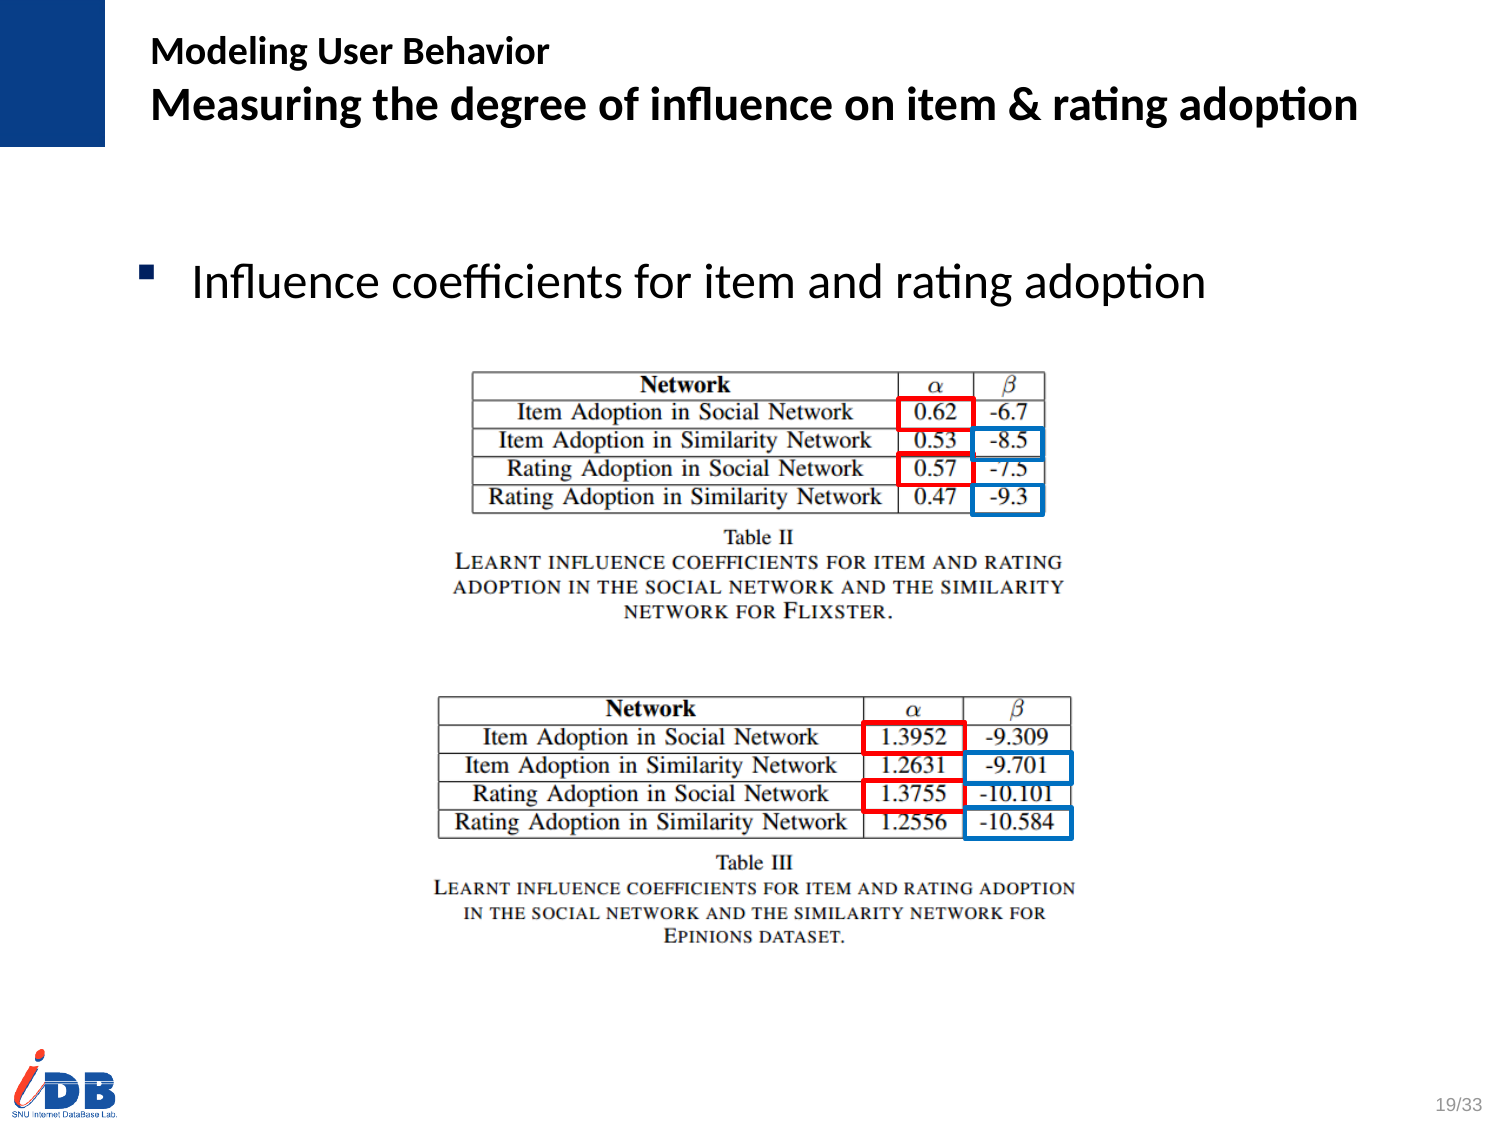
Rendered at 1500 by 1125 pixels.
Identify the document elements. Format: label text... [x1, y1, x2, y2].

picture [423, 688, 1089, 951]
picture [443, 363, 1071, 630]
title Modeling User Behavior Measuring the degree of influence on item & rating adoption [135, 15, 1379, 140]
picture [0, 0, 105, 147]
slide_number 19/33 [1185, 1047, 1499, 1124]
list Influence coefficients for item and rating adoption [134, 248, 1377, 1011]
picture [12, 1049, 121, 1121]
